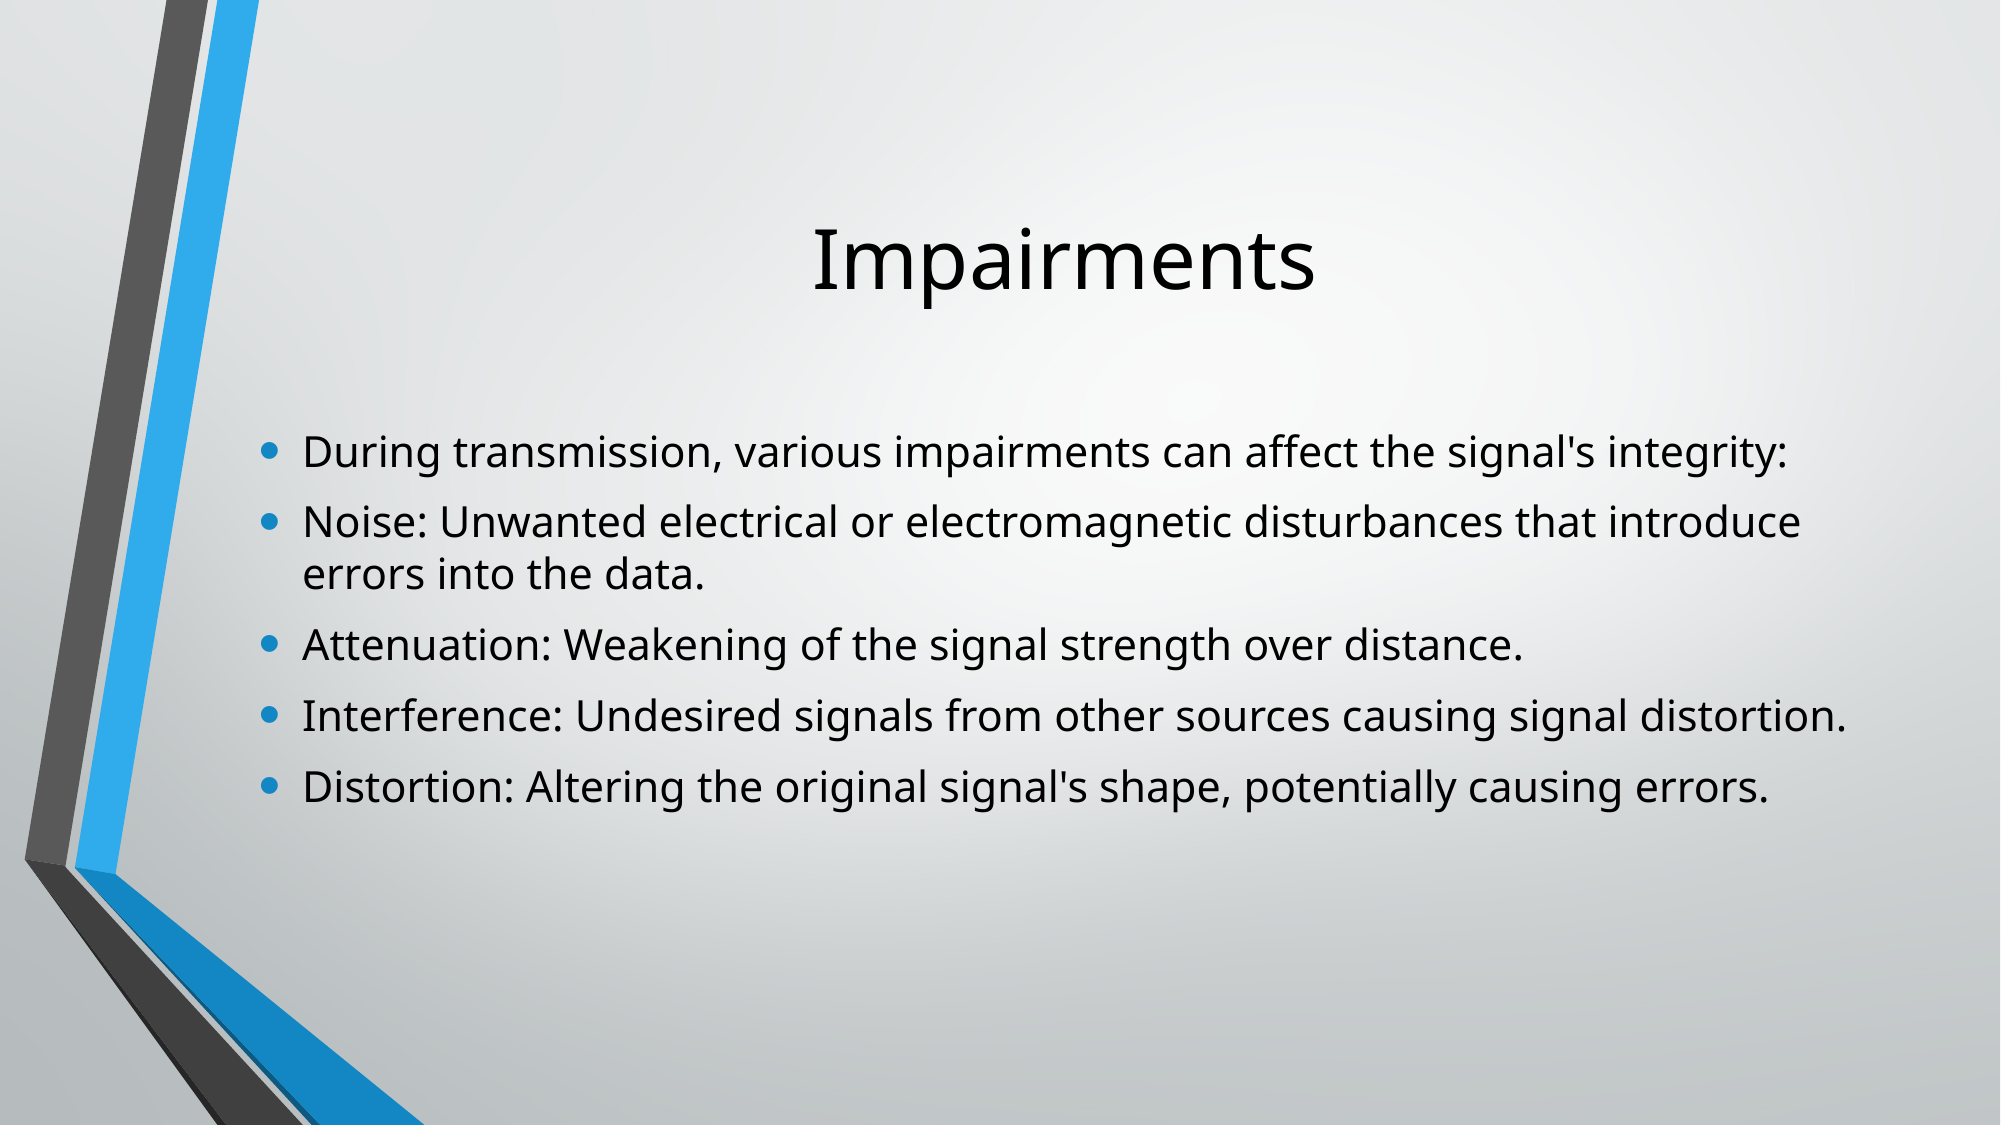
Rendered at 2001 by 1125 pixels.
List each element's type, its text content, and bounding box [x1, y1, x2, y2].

title Impairments [243, 112, 1887, 325]
list During transmission, various impairments can affect the signal's integrity: Noise: Unwanted electrical or electromagnetic disturbances that introduce errors into the data. Attenuation: Weakening of the signal strength over distance. Interference: Undesired signals from other sources causing signal distortion. Distortion: Altering the original signal's shape, potentially causing errors. [243, 325, 1887, 839]
